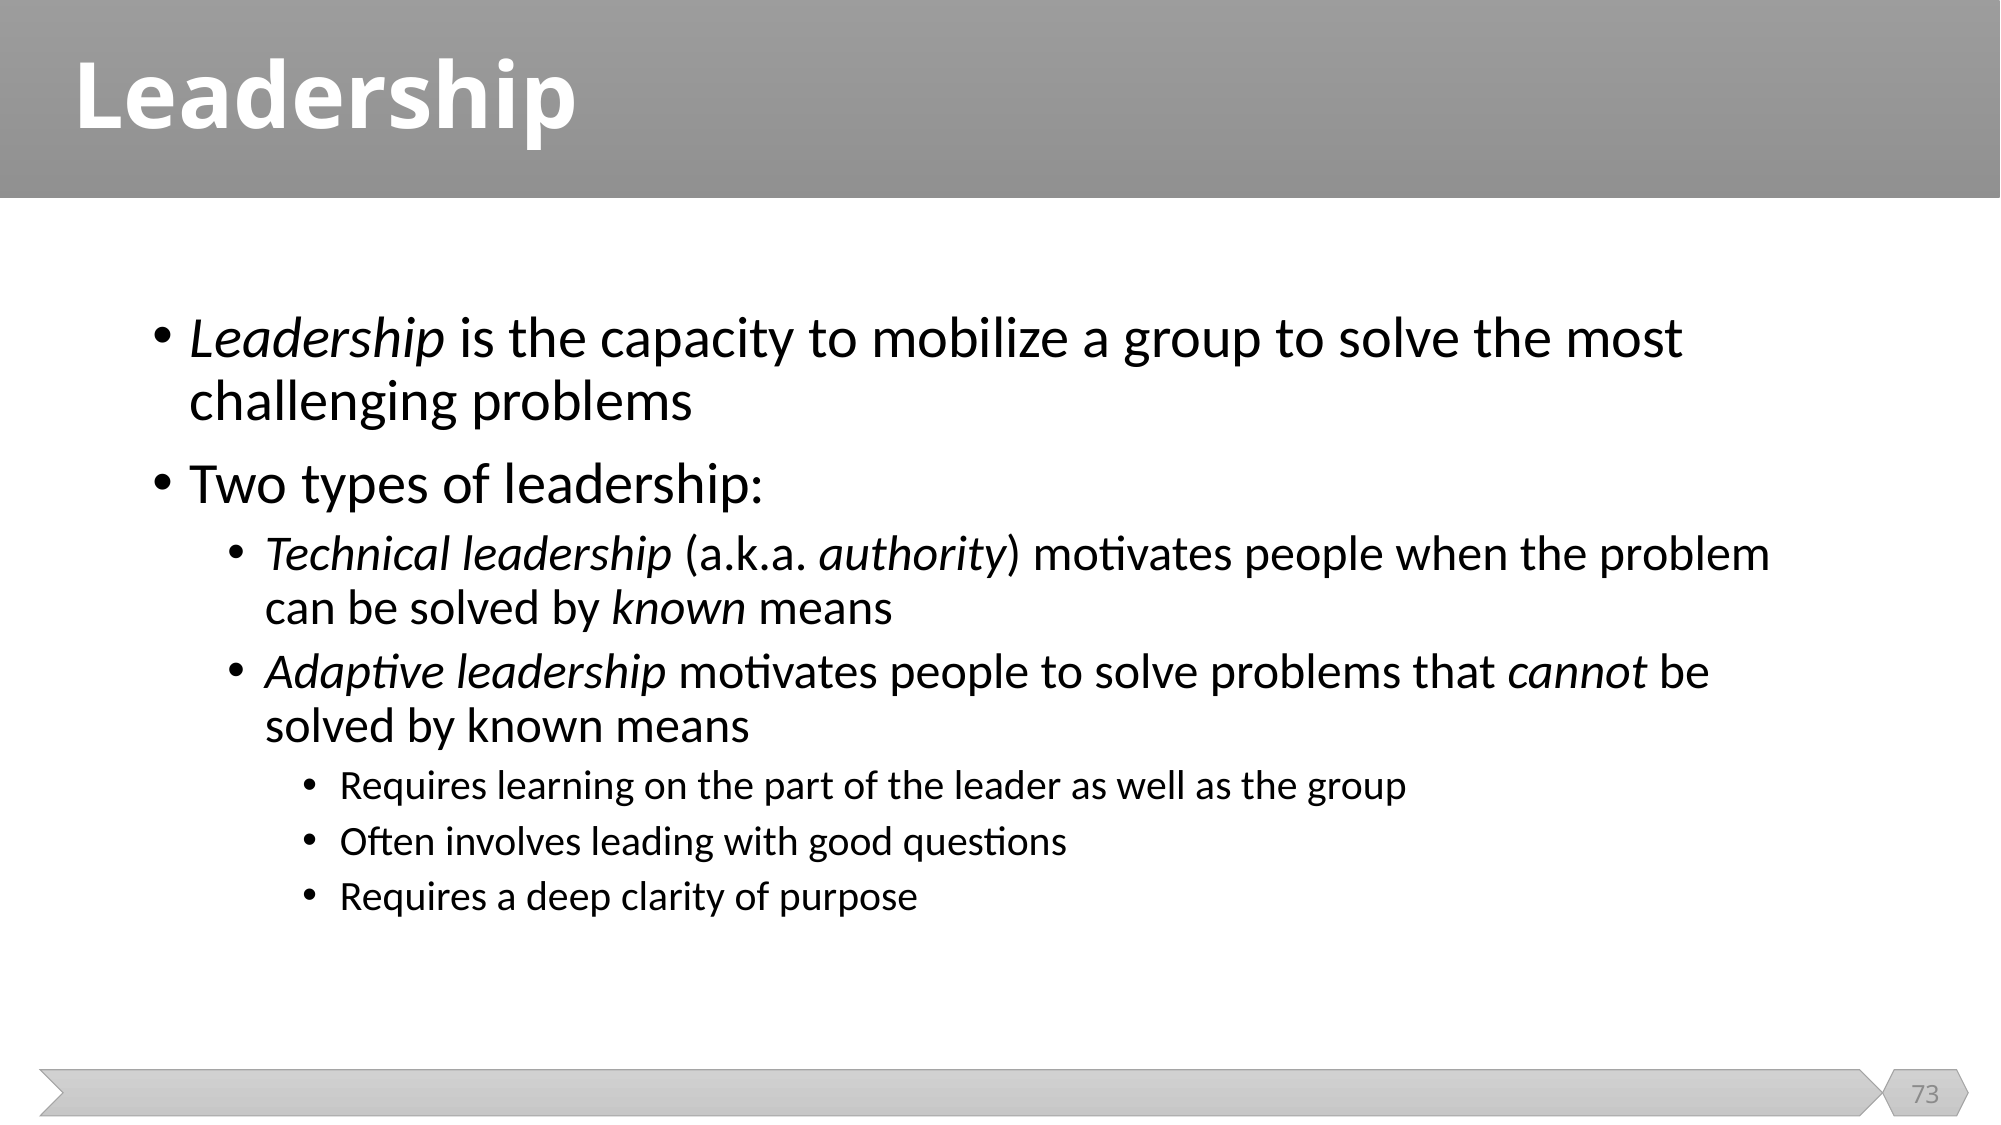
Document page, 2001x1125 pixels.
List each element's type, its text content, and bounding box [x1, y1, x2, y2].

title Leadership [56, 0, 1969, 199]
slide_number 73 [1882, 1065, 1969, 1125]
list Leadership is the capacity to mobilize a group to solve the most challenging problems Two types of leadership: Technical leadership (a.k.a. authority) motivates people when the problem can be solved by known means Adaptive leadership motivates people to solve problems that cannot be solved by known means Requires learning on the part of the leader as well as the group Often involves leading with good questions Requires a deep clarity of purpose [137, 299, 1863, 1014]
